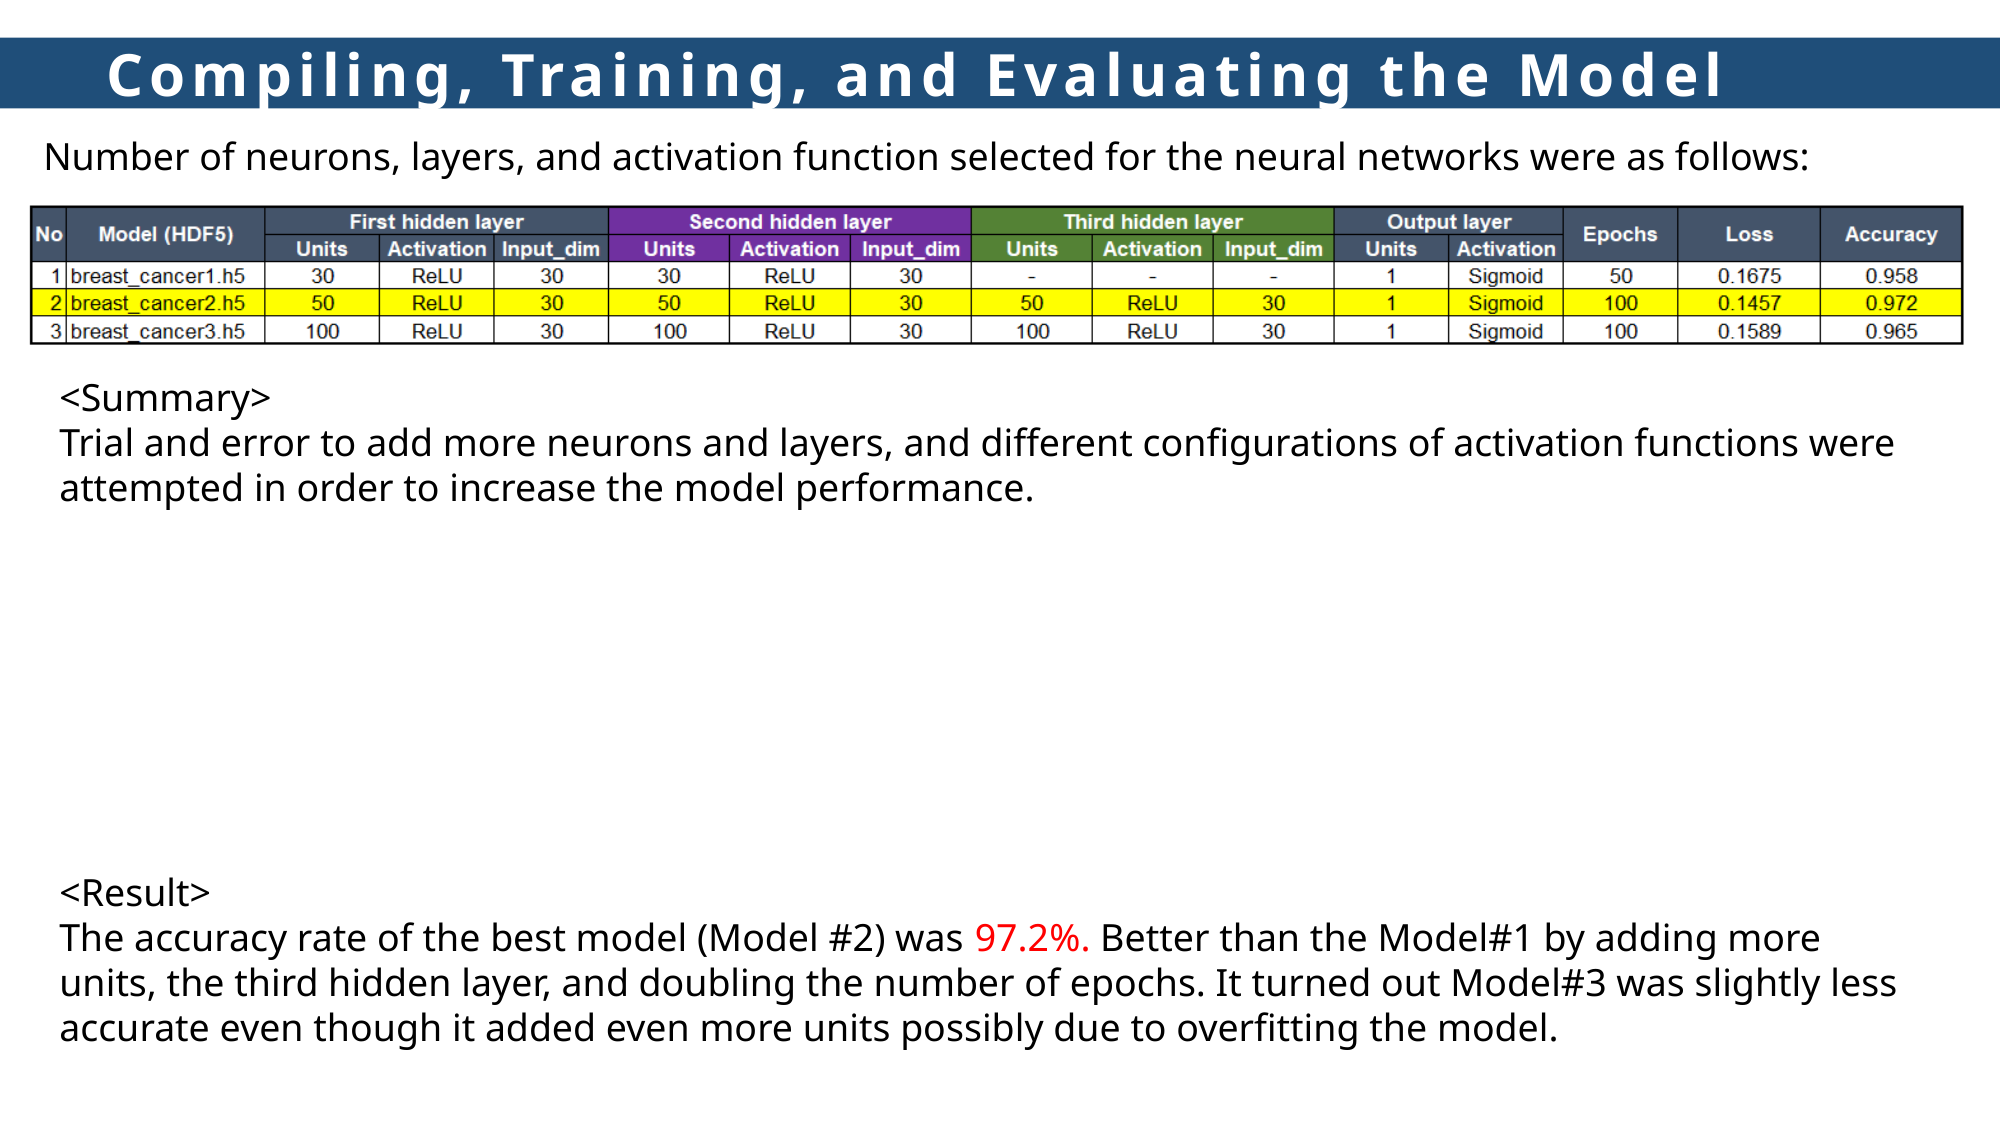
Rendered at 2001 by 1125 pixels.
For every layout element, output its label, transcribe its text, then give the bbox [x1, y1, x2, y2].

picture [28, 201, 1968, 351]
text_box Number of neurons, layers, and activation function selected for the neural networks were as follows: [28, 125, 2000, 185]
text_box Compiling, Training, and Evaluating the Model [0, 37, 2000, 109]
text_box <Summary> Trial and error to add more neurons and layers, and different configurations of activation functions were attempted in order to increase the model performance. <Result> The accuracy rate of the best model (Model #2) was 97.2%. Better than the Model#1 by adding more units, the third hidden layer, and doubling the number of epochs. It turned out Model#3 was slightly less accurate even though it added even more units possibly due to overfitting the model. [44, 366, 1942, 1057]
